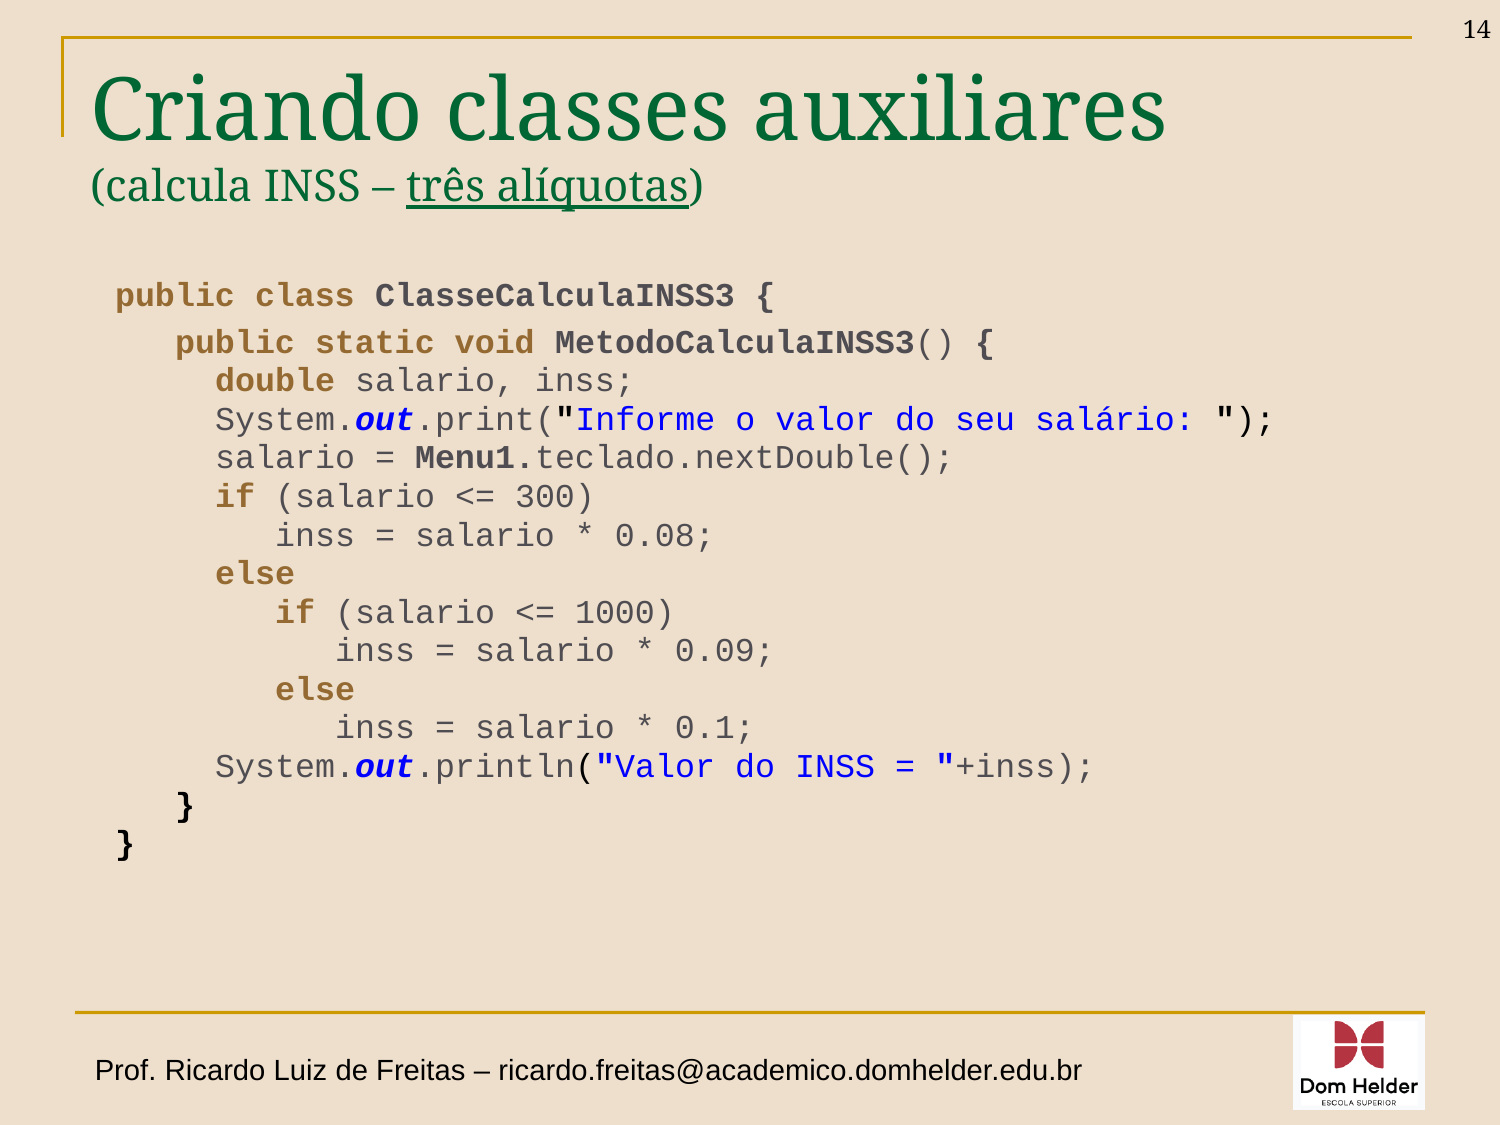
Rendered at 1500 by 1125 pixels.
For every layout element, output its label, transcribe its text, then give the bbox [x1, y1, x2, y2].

picture [1293, 1015, 1425, 1110]
title Criando classes auxiliares (calcula INSS – três alíquotas) [75, 45, 1425, 233]
slide_number 14 [1392, 0, 1500, 55]
text_box public class ClasseCalculaINSS3 { public static void MetodoCalculaINSS3() { double salario, inss; System.out.print("Informe o valor do seu salário: "); salario = Menu1.teclado.nextDouble(); if (salario <= 300) inss = salario * 0.08; else if (salario <= 1000) inss = salario * 0.09; else inss = salario * 0.1; System.out.println("Valor do INSS = "+inss); } } [100, 265, 1400, 1024]
